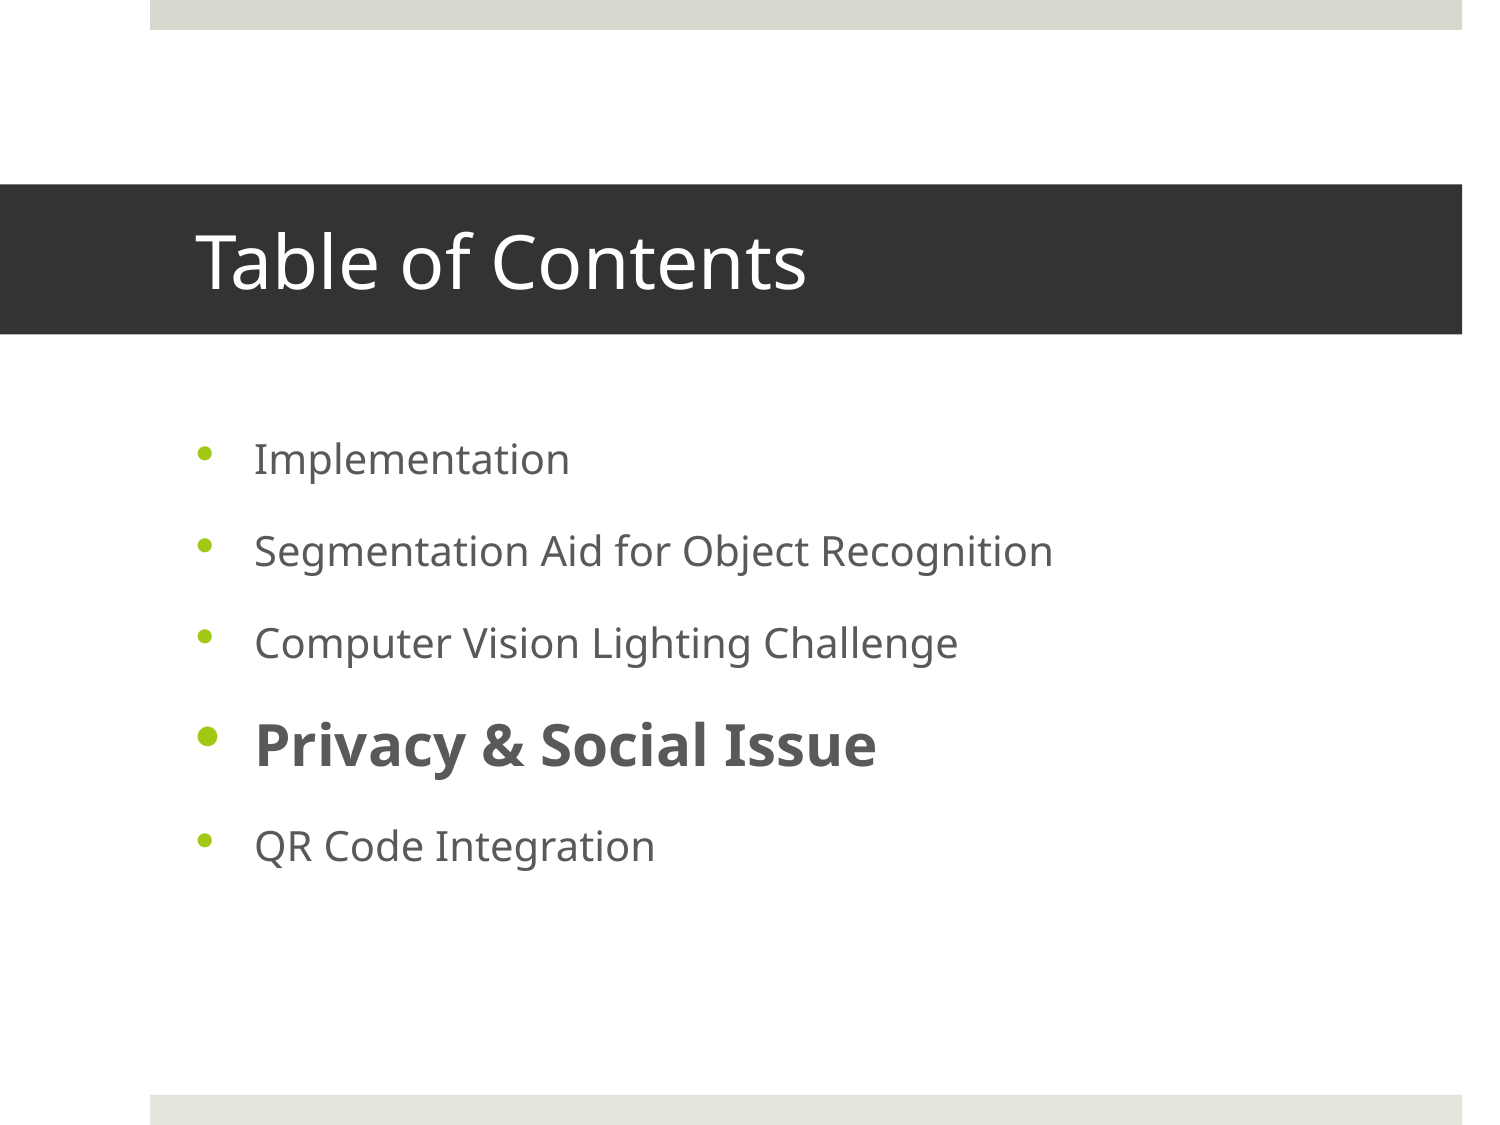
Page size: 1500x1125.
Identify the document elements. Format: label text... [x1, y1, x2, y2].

list Implementation Segmentation Aid for Object Recognition Computer Vision Lighting Challenge Privacy & Social Issue QR Code Integration [182, 425, 1432, 1028]
title Table of Contents [0, 184, 1463, 335]
